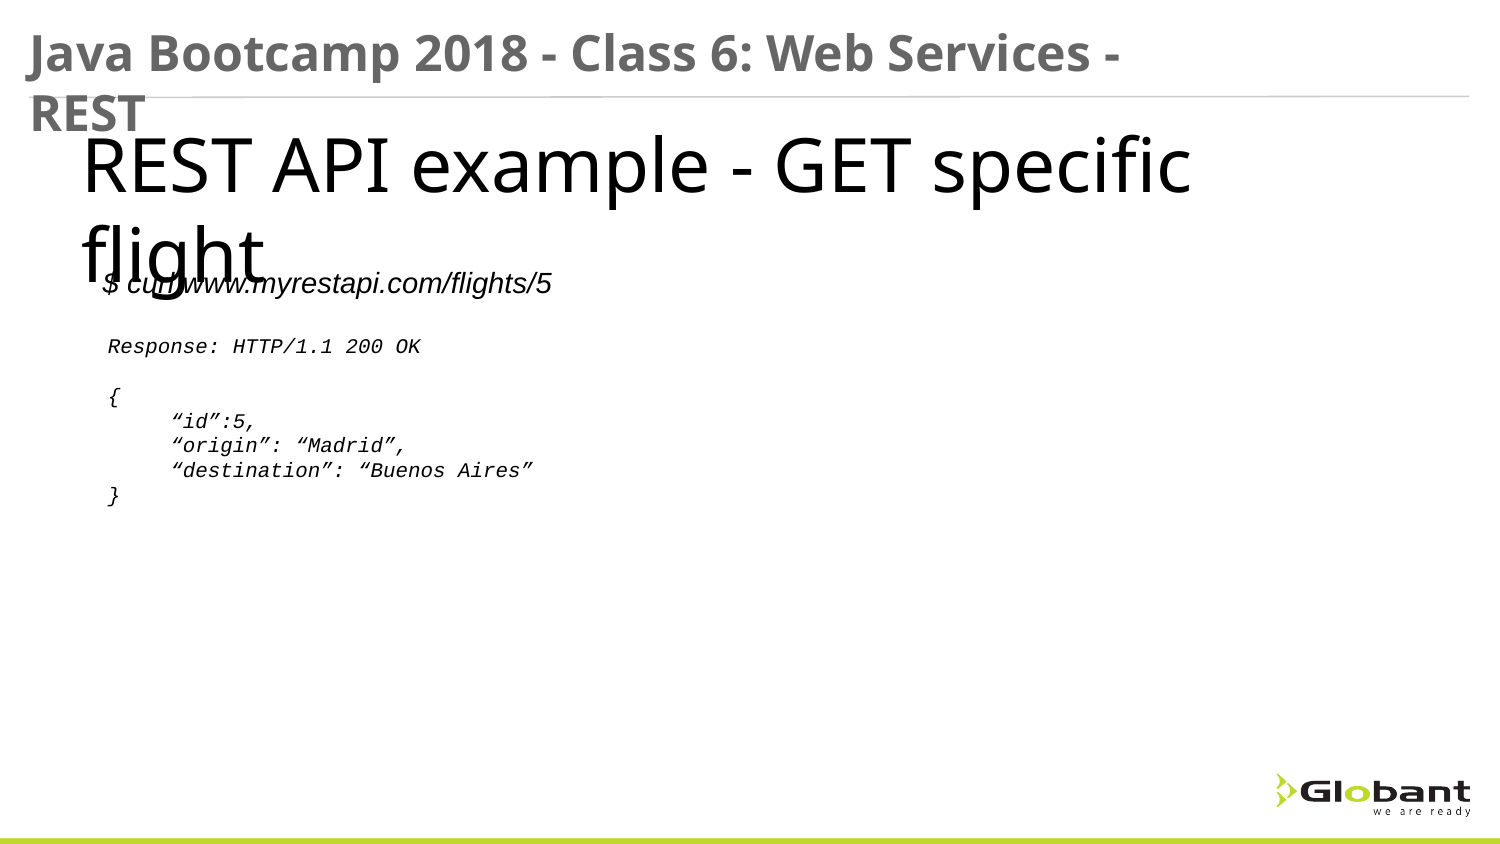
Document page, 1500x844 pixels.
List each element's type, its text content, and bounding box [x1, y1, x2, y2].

text_box REST API example - GET specific flight [66, 106, 1254, 220]
picture [0, 0, 1500, 844]
text_box Java Bootcamp 2018 - Class 6: Web Services - REST [14, 6, 1191, 82]
text_box Response: HTTP/1.1 200 OK { “id”:5, “origin”: “Madrid”, “destination”: “Buenos Aires” } [92, 317, 958, 767]
text_box $ curl www.myrestapi.com/flights/5 [87, 231, 1043, 307]
